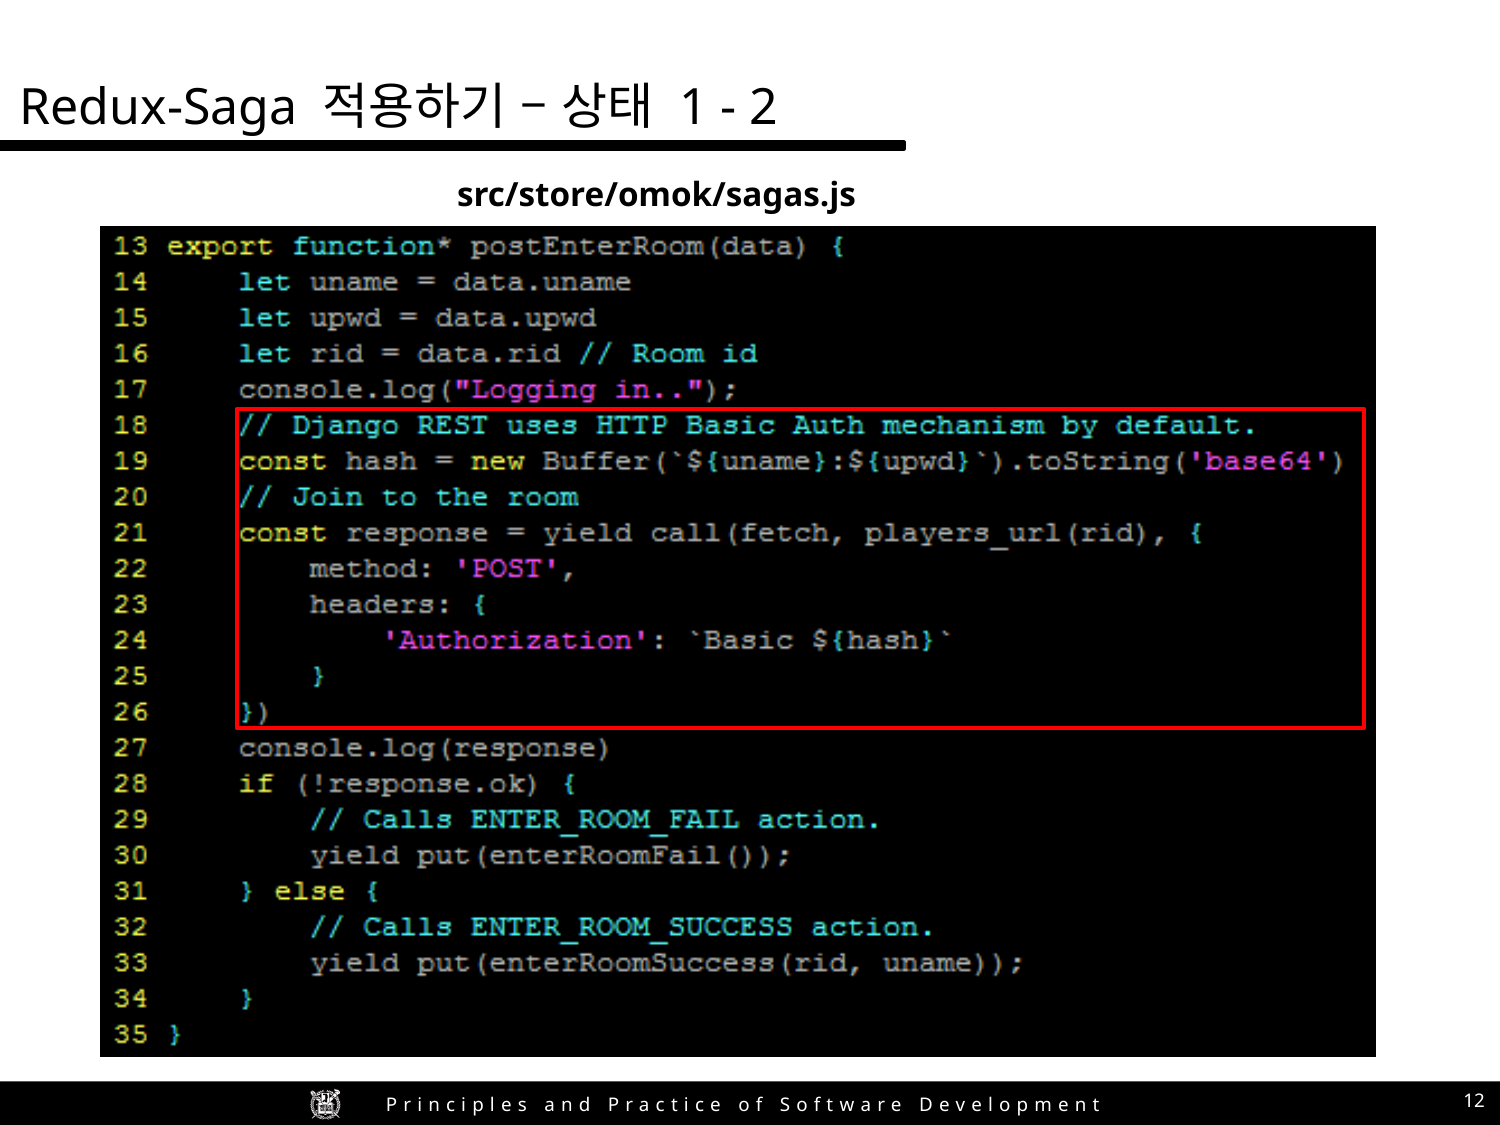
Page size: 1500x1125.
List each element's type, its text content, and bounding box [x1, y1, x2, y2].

text_box src/store/omok/sagas.js [442, 165, 872, 221]
text_box Redux-Saga 적용하기 – 상태 1 - 2 [4, 67, 1500, 143]
picture [100, 226, 1377, 1058]
text_box [0, 140, 906, 151]
picture [308, 1086, 341, 1120]
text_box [0, 1079, 1500, 1125]
